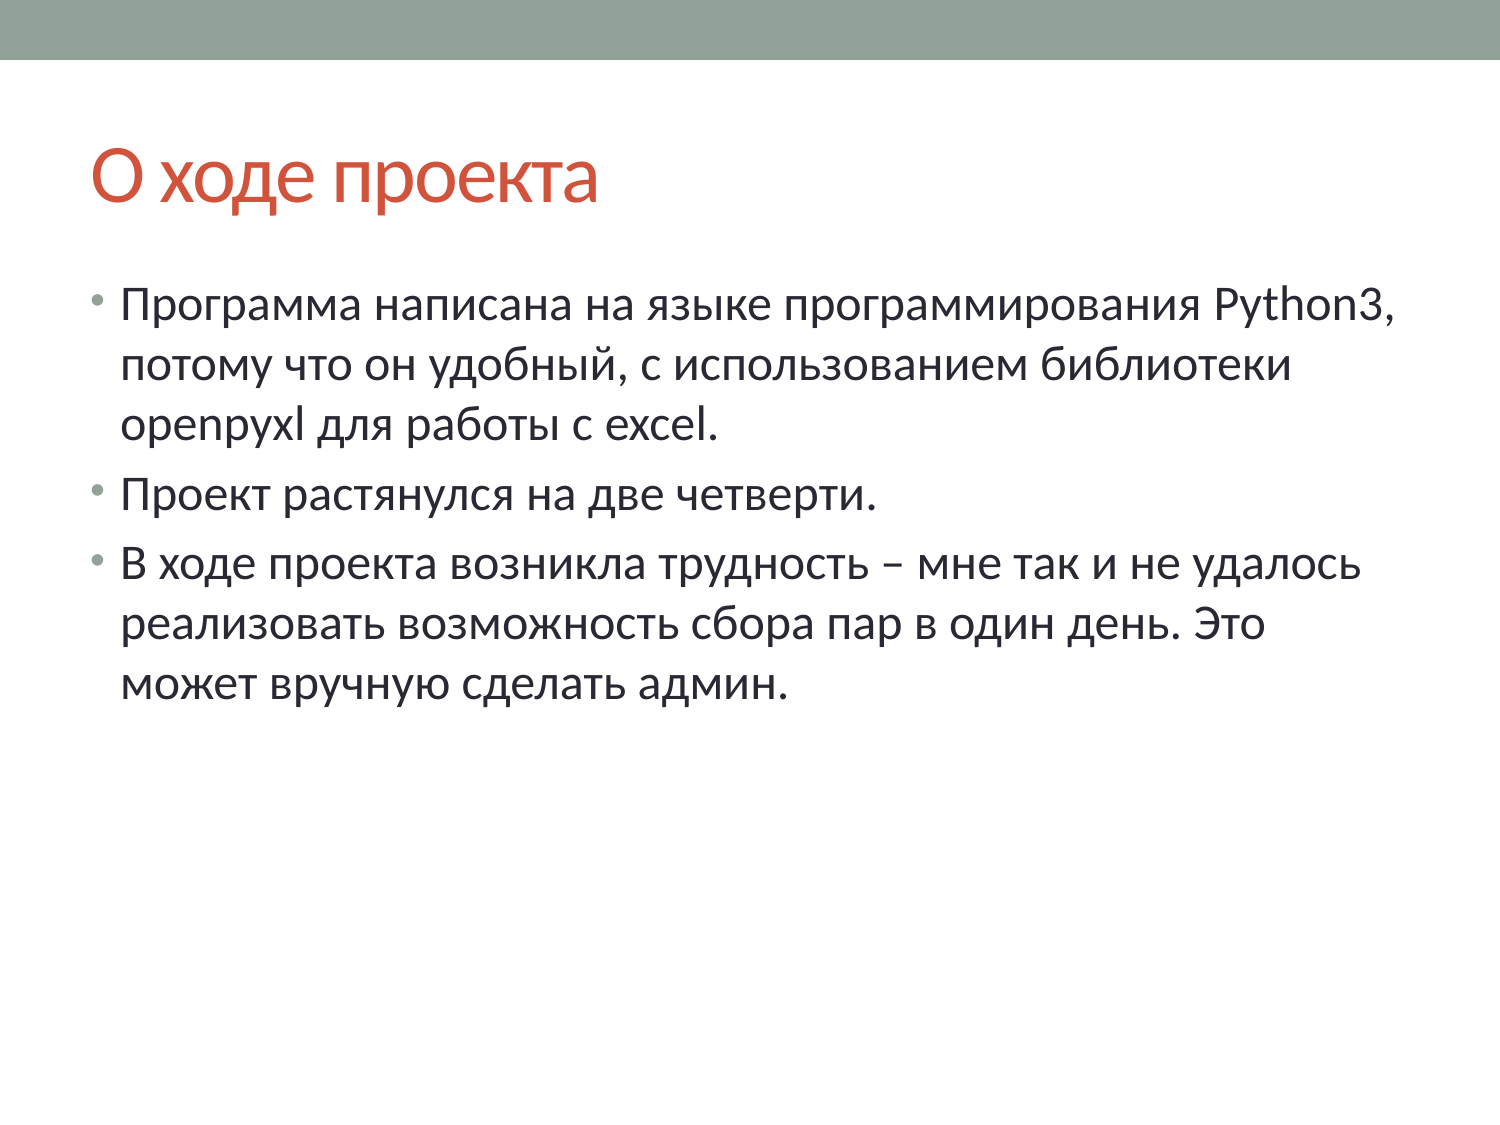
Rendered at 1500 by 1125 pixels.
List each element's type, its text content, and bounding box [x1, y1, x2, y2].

list Программа написана на языке программирования Python3, потому что он удобный, с использованием библиотеки openpyxl для работы с excel. Проект растянулся на две четверти. В ходе проекта возникла трудность – мне так и не удалось реализовать возможность сбора пар в один день. Это может вручную сделать админ. [75, 262, 1425, 1063]
title О ходе проекта [75, 87, 1425, 250]
